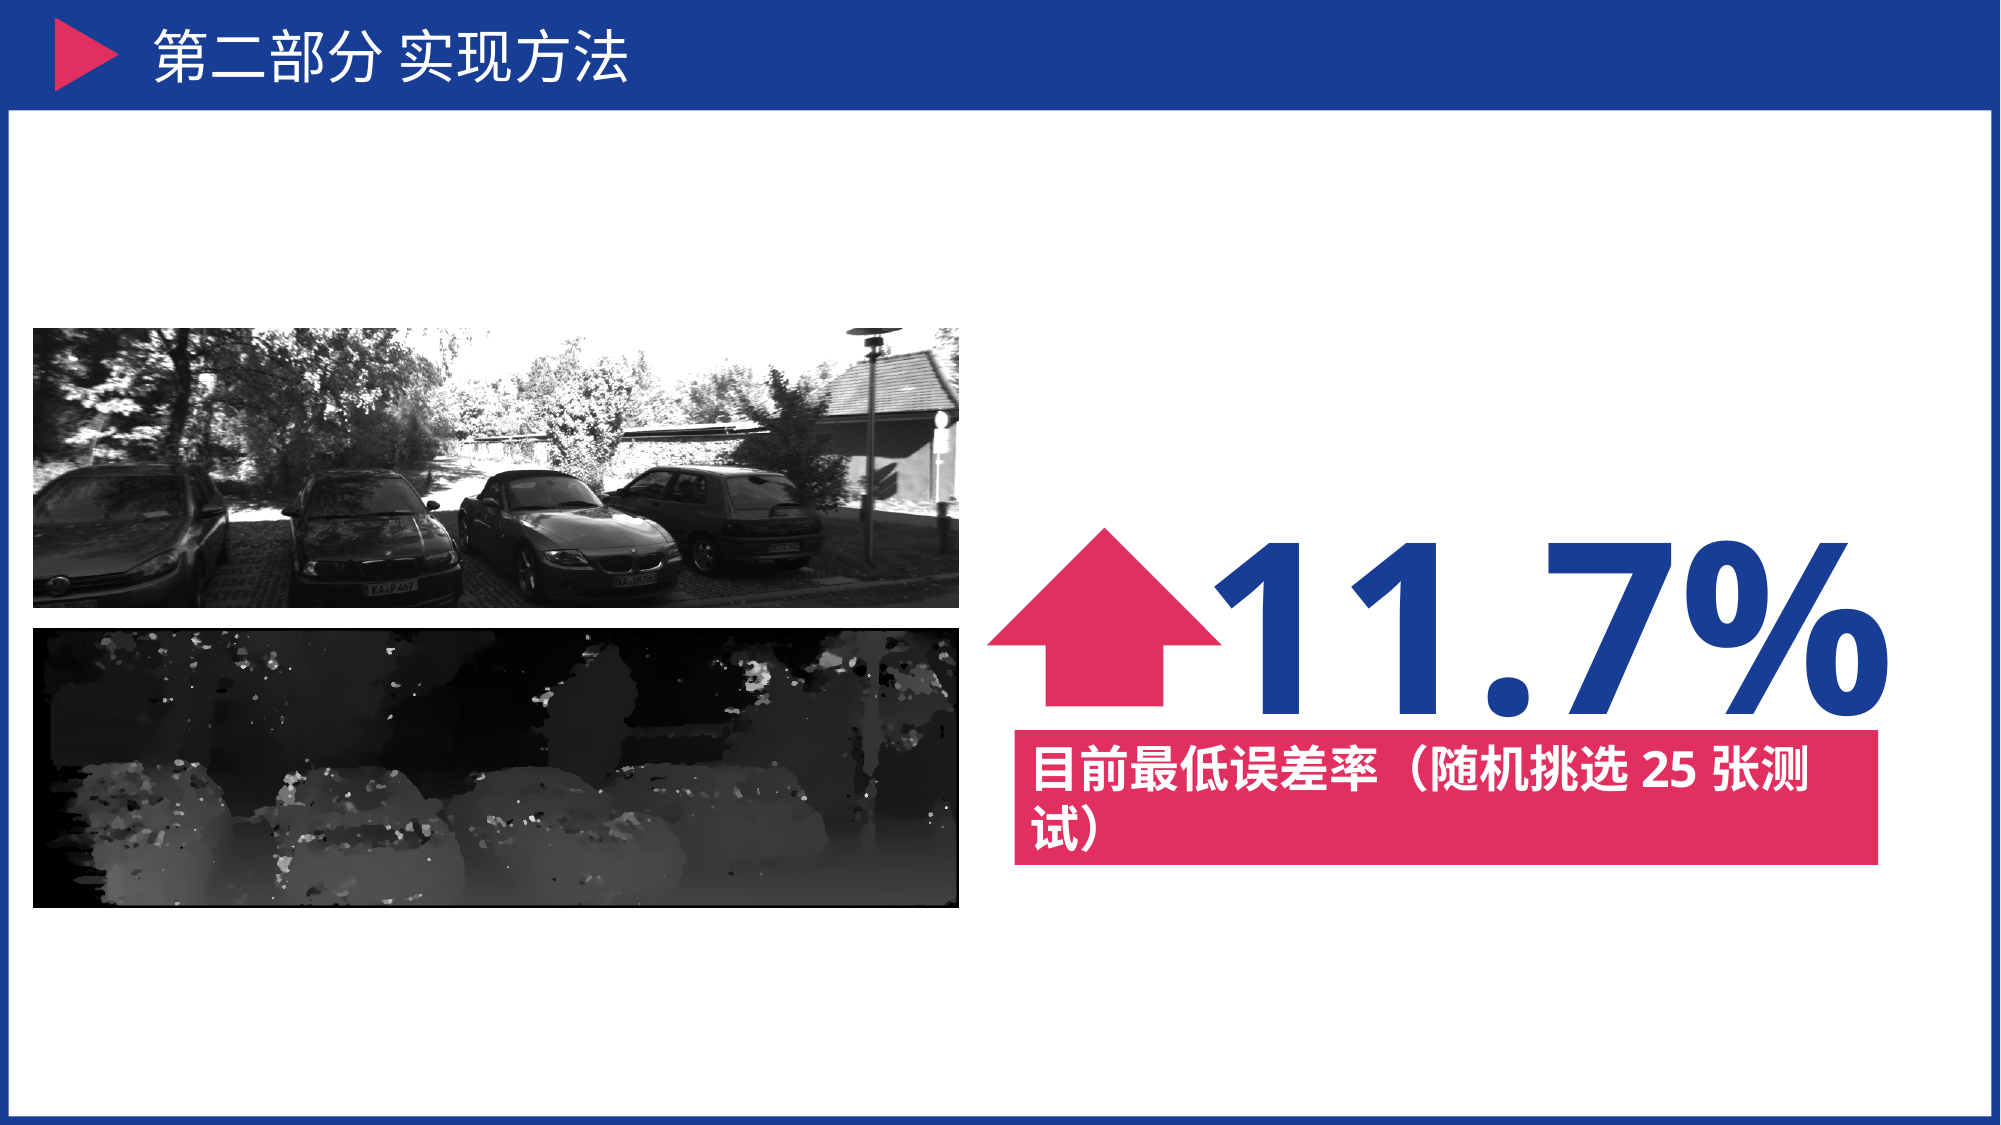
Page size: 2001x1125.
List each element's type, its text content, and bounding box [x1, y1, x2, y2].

text_box 11.7% [1185, 467, 1911, 771]
text_box 目前最低误差率（随机挑选25张测试） [1014, 730, 1879, 865]
text_box [984, 526, 1225, 708]
picture [33, 628, 959, 908]
picture [33, 328, 959, 608]
list 第二部分 实现方法 [136, 0, 1935, 111]
